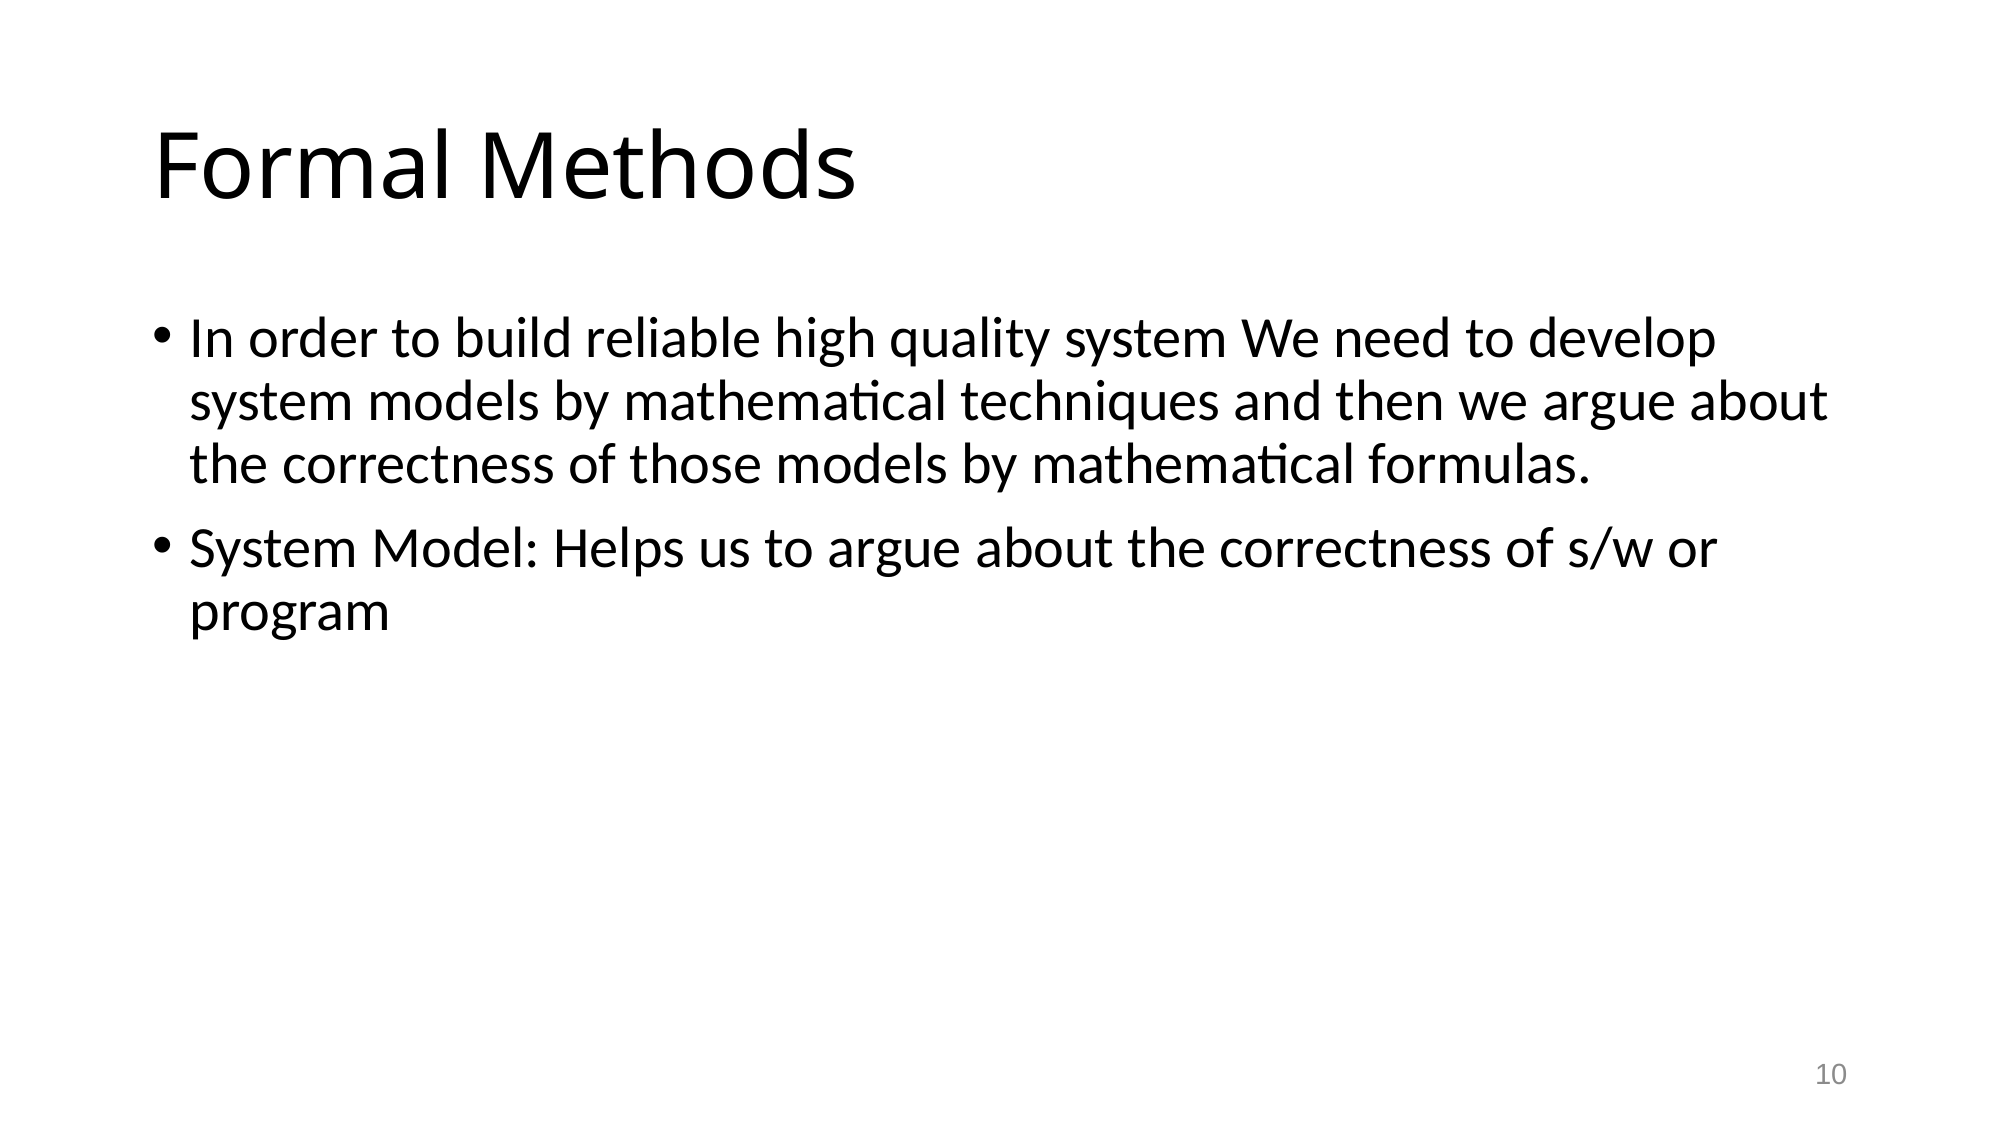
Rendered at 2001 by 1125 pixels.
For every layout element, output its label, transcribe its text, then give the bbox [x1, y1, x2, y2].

title Formal Methods [137, 59, 1863, 278]
slide_number 10 [1412, 1042, 1863, 1103]
list In order to build reliable high quality system We need to develop system models by mathematical techniques and then we argue about the correctness of those models by mathematical formulas. System Model: Helps us to argue about the correctness of s/w or program [137, 299, 1863, 1014]
